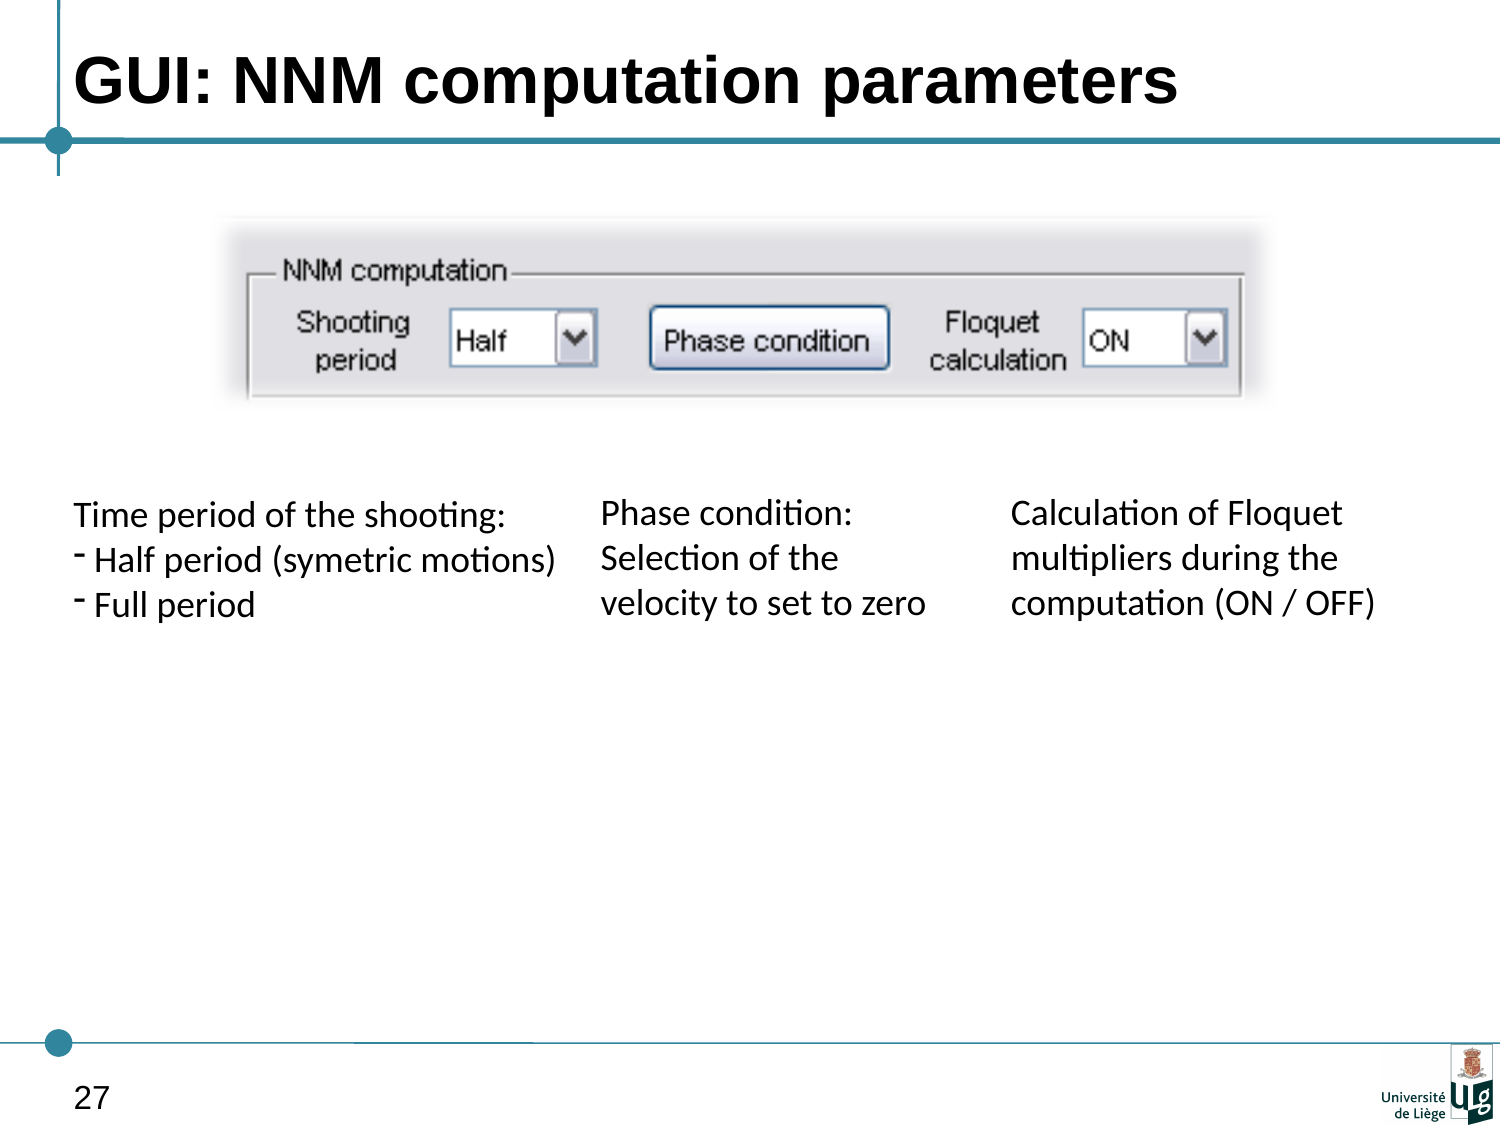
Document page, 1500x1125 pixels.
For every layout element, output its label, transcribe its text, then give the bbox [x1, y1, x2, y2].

slide_number 27 [58, 1078, 153, 1115]
text_box Time period of the shooting: Half period (symetric motions) Full period [58, 482, 586, 633]
text_box Calculation of Floquet multipliers during the computation (ON / OFF) [996, 480, 1430, 631]
picture [210, 210, 1278, 411]
picture [1382, 1044, 1493, 1125]
text_box Phase condition: Selection of the velocity to set to zero [585, 480, 973, 631]
title GUI: NNM computation parameters [58, 23, 1500, 131]
